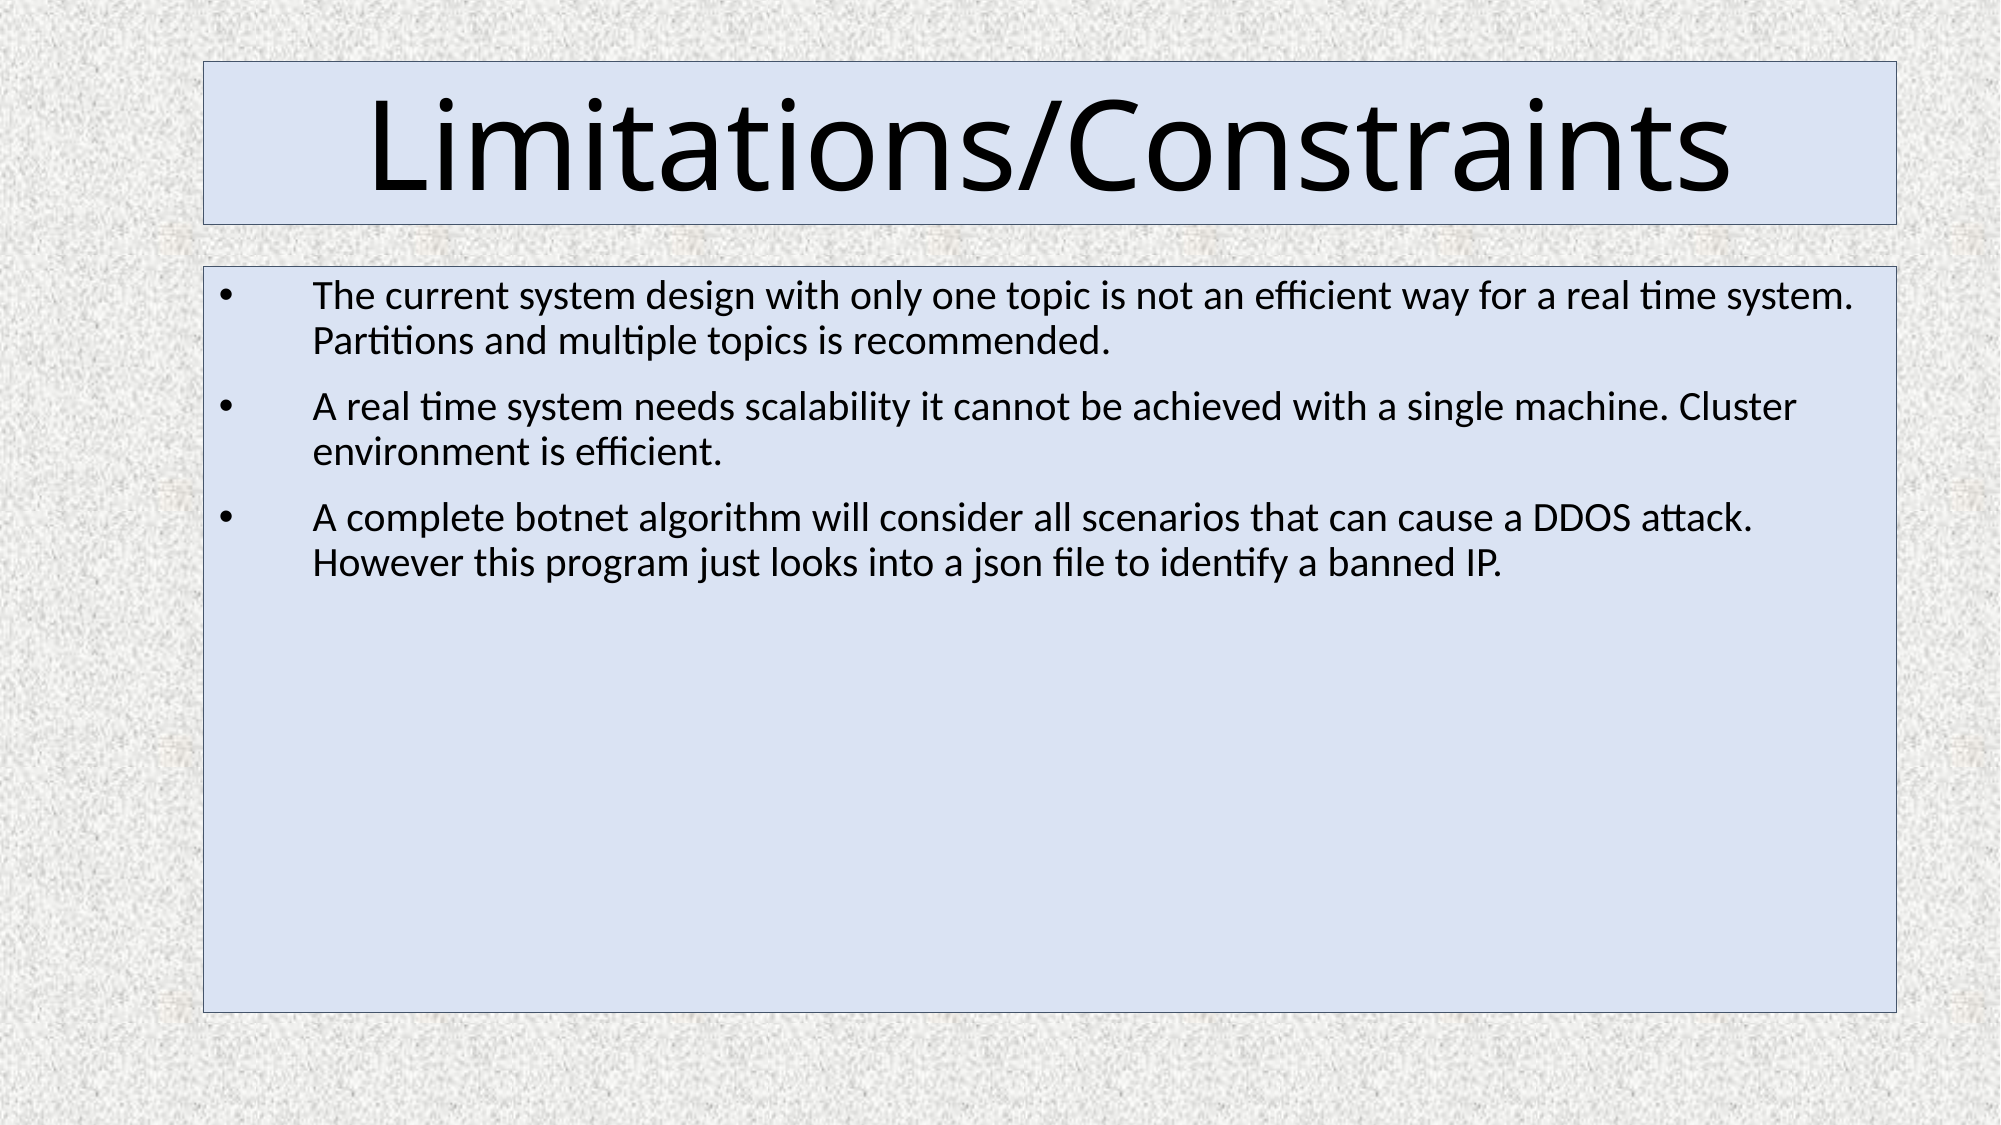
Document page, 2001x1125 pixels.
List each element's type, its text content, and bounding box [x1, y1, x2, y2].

picture [0, 0, 2001, 1125]
subtitle The current system design with only one topic is not an efficient way for a real time system. Partitions and multiple topics is recommended. A real time system needs scalability it cannot be achieved with a single machine. Cluster environment is efficient. A complete botnet algorithm will consider all scenarios that can cause a DDOS attack. However this program just looks into a json file to identify a banned IP. [203, 266, 1897, 1013]
title Limitations/Constraints [203, 61, 1897, 225]
